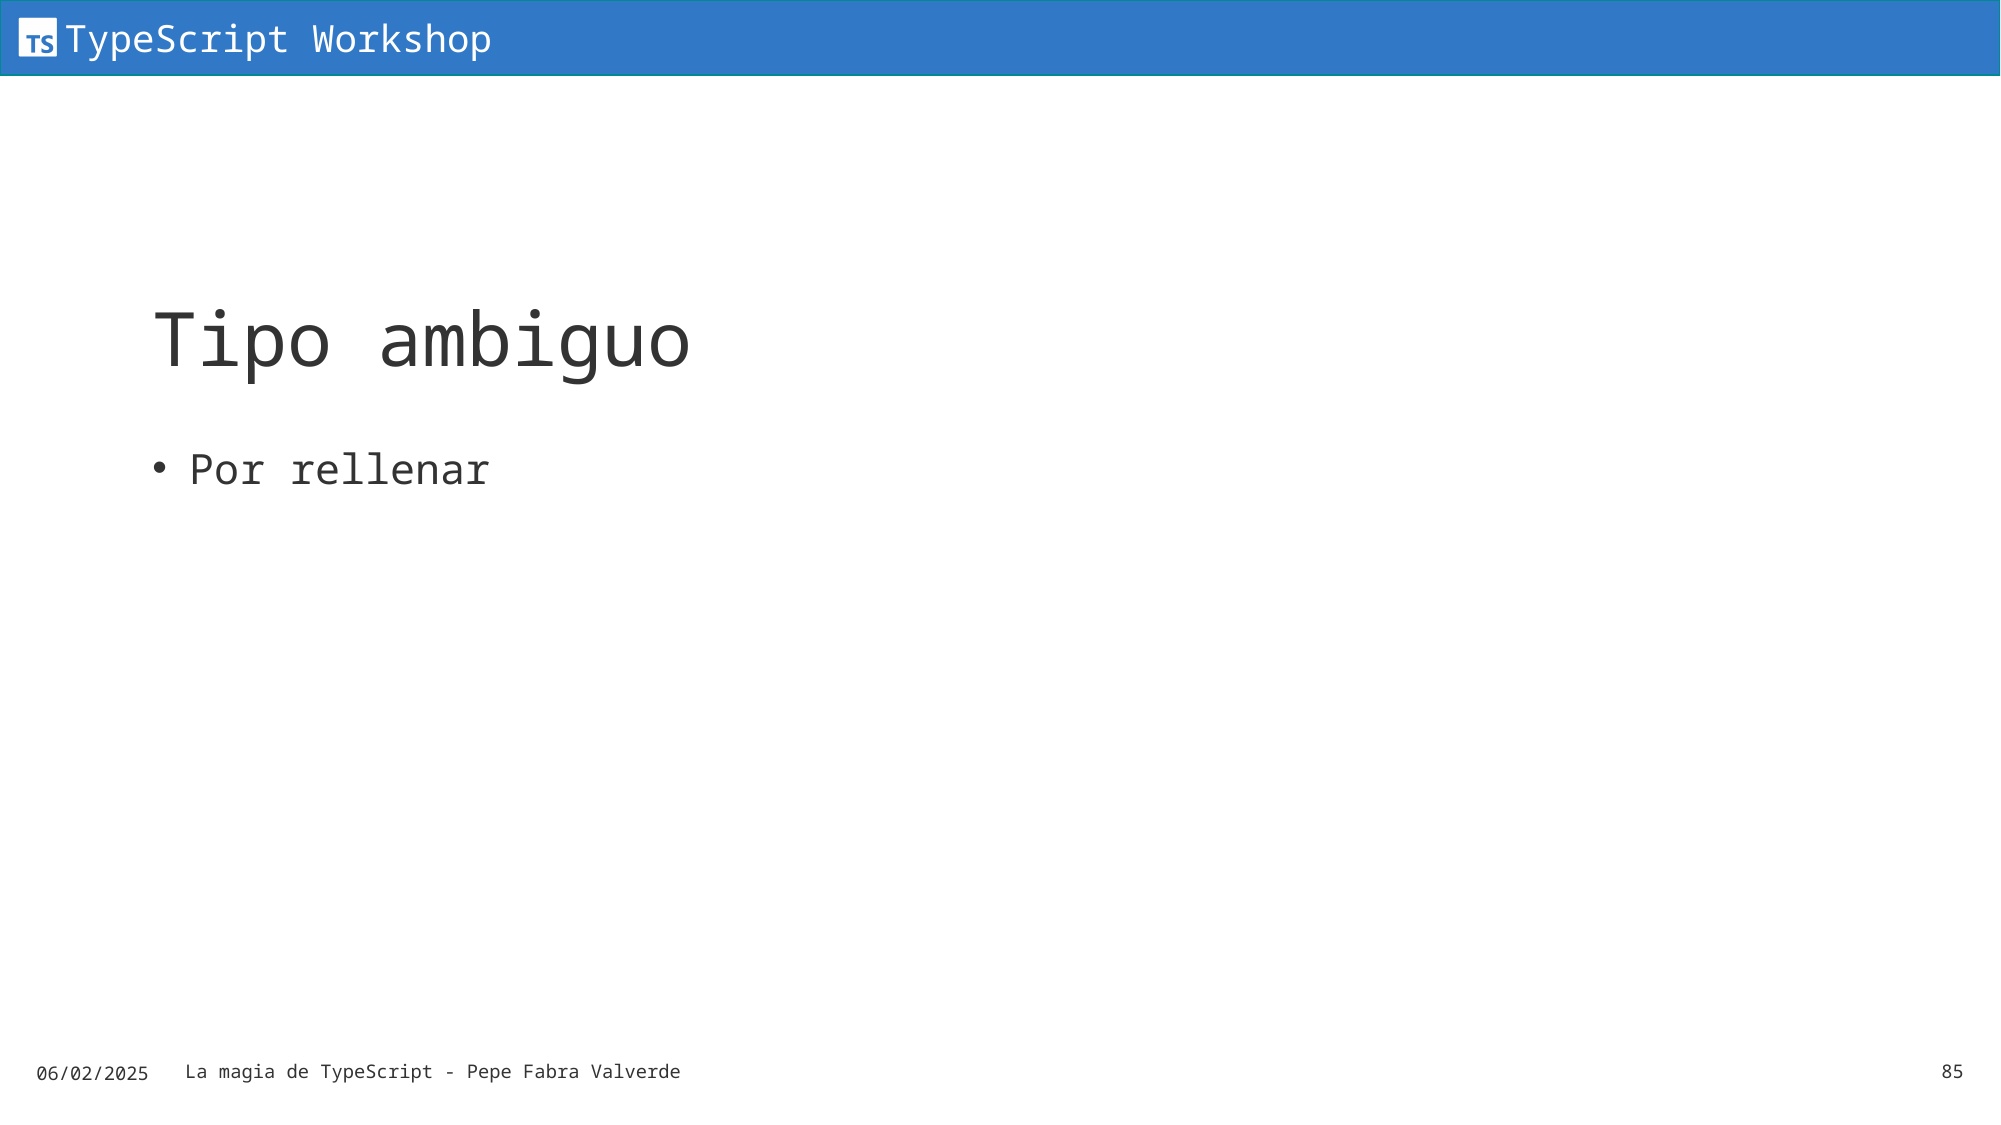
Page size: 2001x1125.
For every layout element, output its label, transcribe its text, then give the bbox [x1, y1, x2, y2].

picture [16, 15, 59, 59]
list Por rellenar [137, 430, 1863, 1014]
footer La magia de TypeScript - Pepe Fabra Valverde [170, 1042, 846, 1103]
slide_number 85 [1528, 1042, 1979, 1103]
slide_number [21, 1042, 165, 1103]
title Tipo ambiguo [137, 171, 1863, 389]
